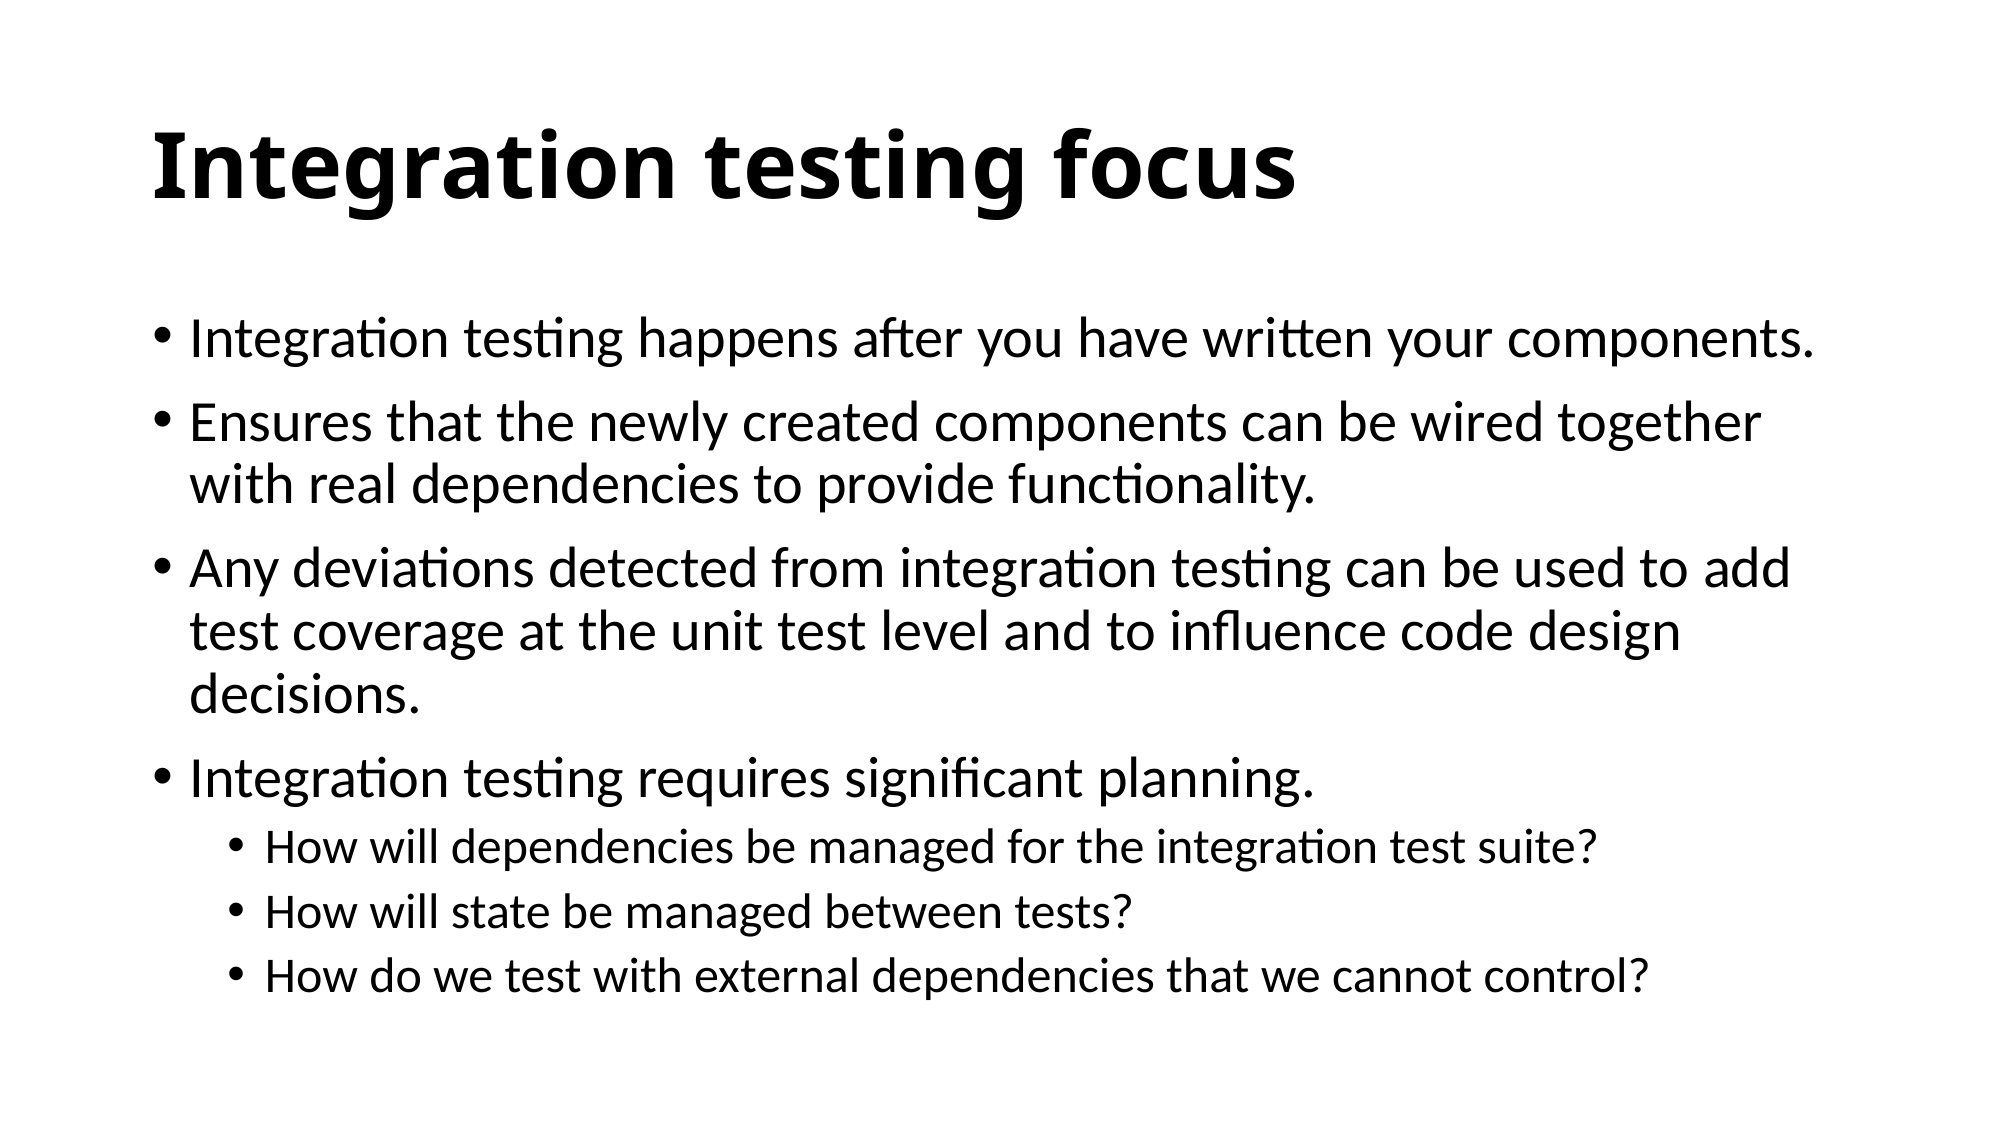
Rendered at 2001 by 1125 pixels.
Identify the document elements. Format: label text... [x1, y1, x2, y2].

list Integration testing happens after you have written your components. Ensures that the newly created components can be wired together with real dependencies to provide functionality. Any deviations detected from integration testing can be used to add test coverage at the unit test level and to influence code design decisions. Integration testing requires significant planning. How will dependencies be managed for the integration test suite? How will state be managed between tests? How do we test with external dependencies that we cannot control? [137, 299, 1863, 1014]
title Integration testing focus [137, 59, 1863, 278]
